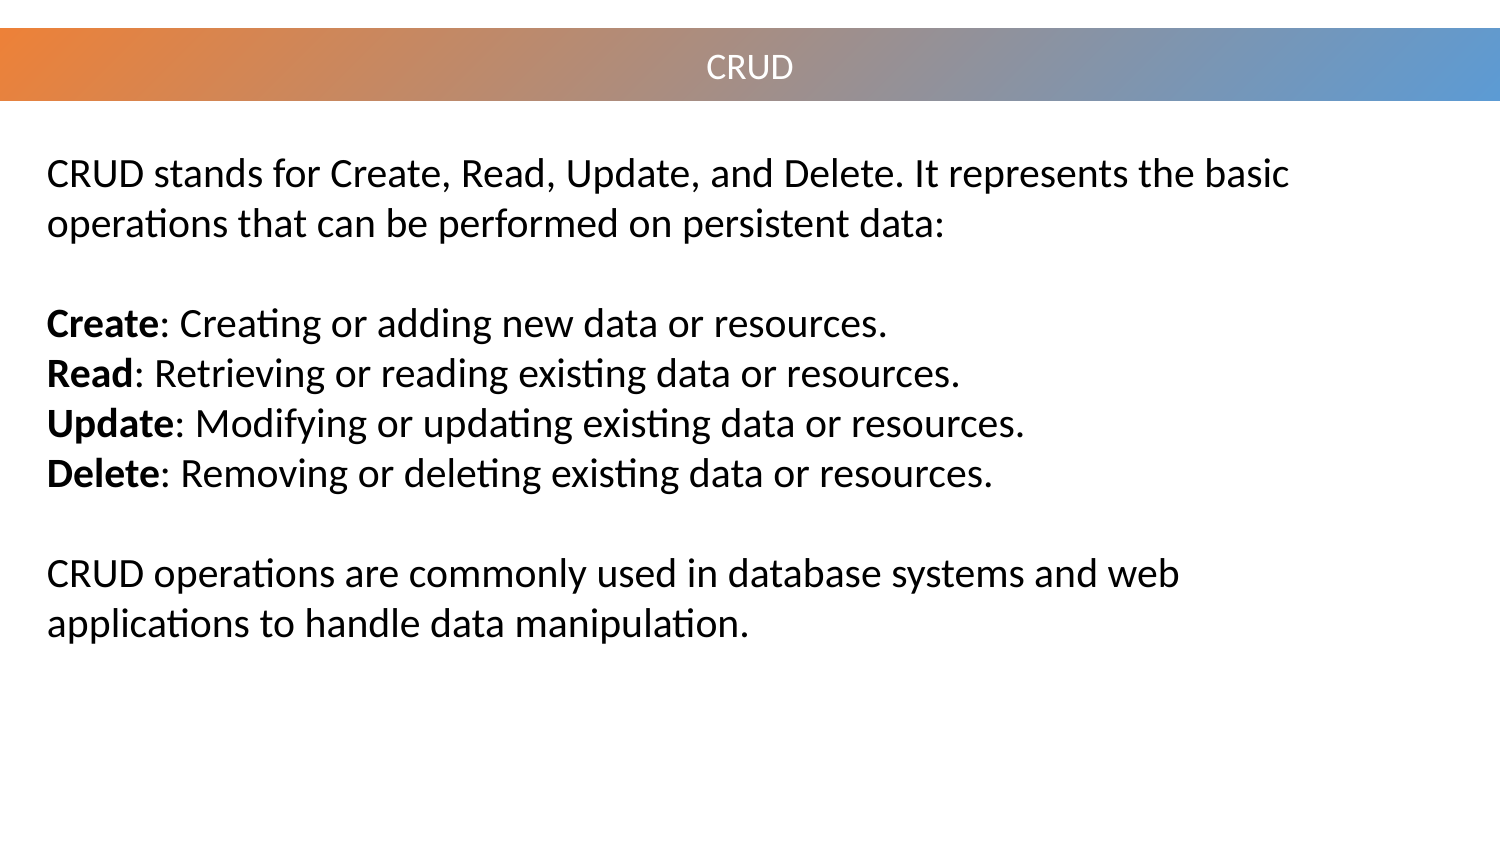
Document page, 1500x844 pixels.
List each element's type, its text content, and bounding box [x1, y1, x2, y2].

text_box CRUD [0, 27, 1500, 101]
text_box CRUD stands for Create, Read, Update, and Delete. It represents the basic operations that can be performed on persistent data: Create: Creating or adding new data or resources. Read: Retrieving or reading existing data or resources. Update: Modifying or updating existing data or resources. Delete: Removing or deleting existing data or resources. CRUD operations are commonly used in database systems and web applications to handle data manipulation. [31, 130, 1349, 748]
